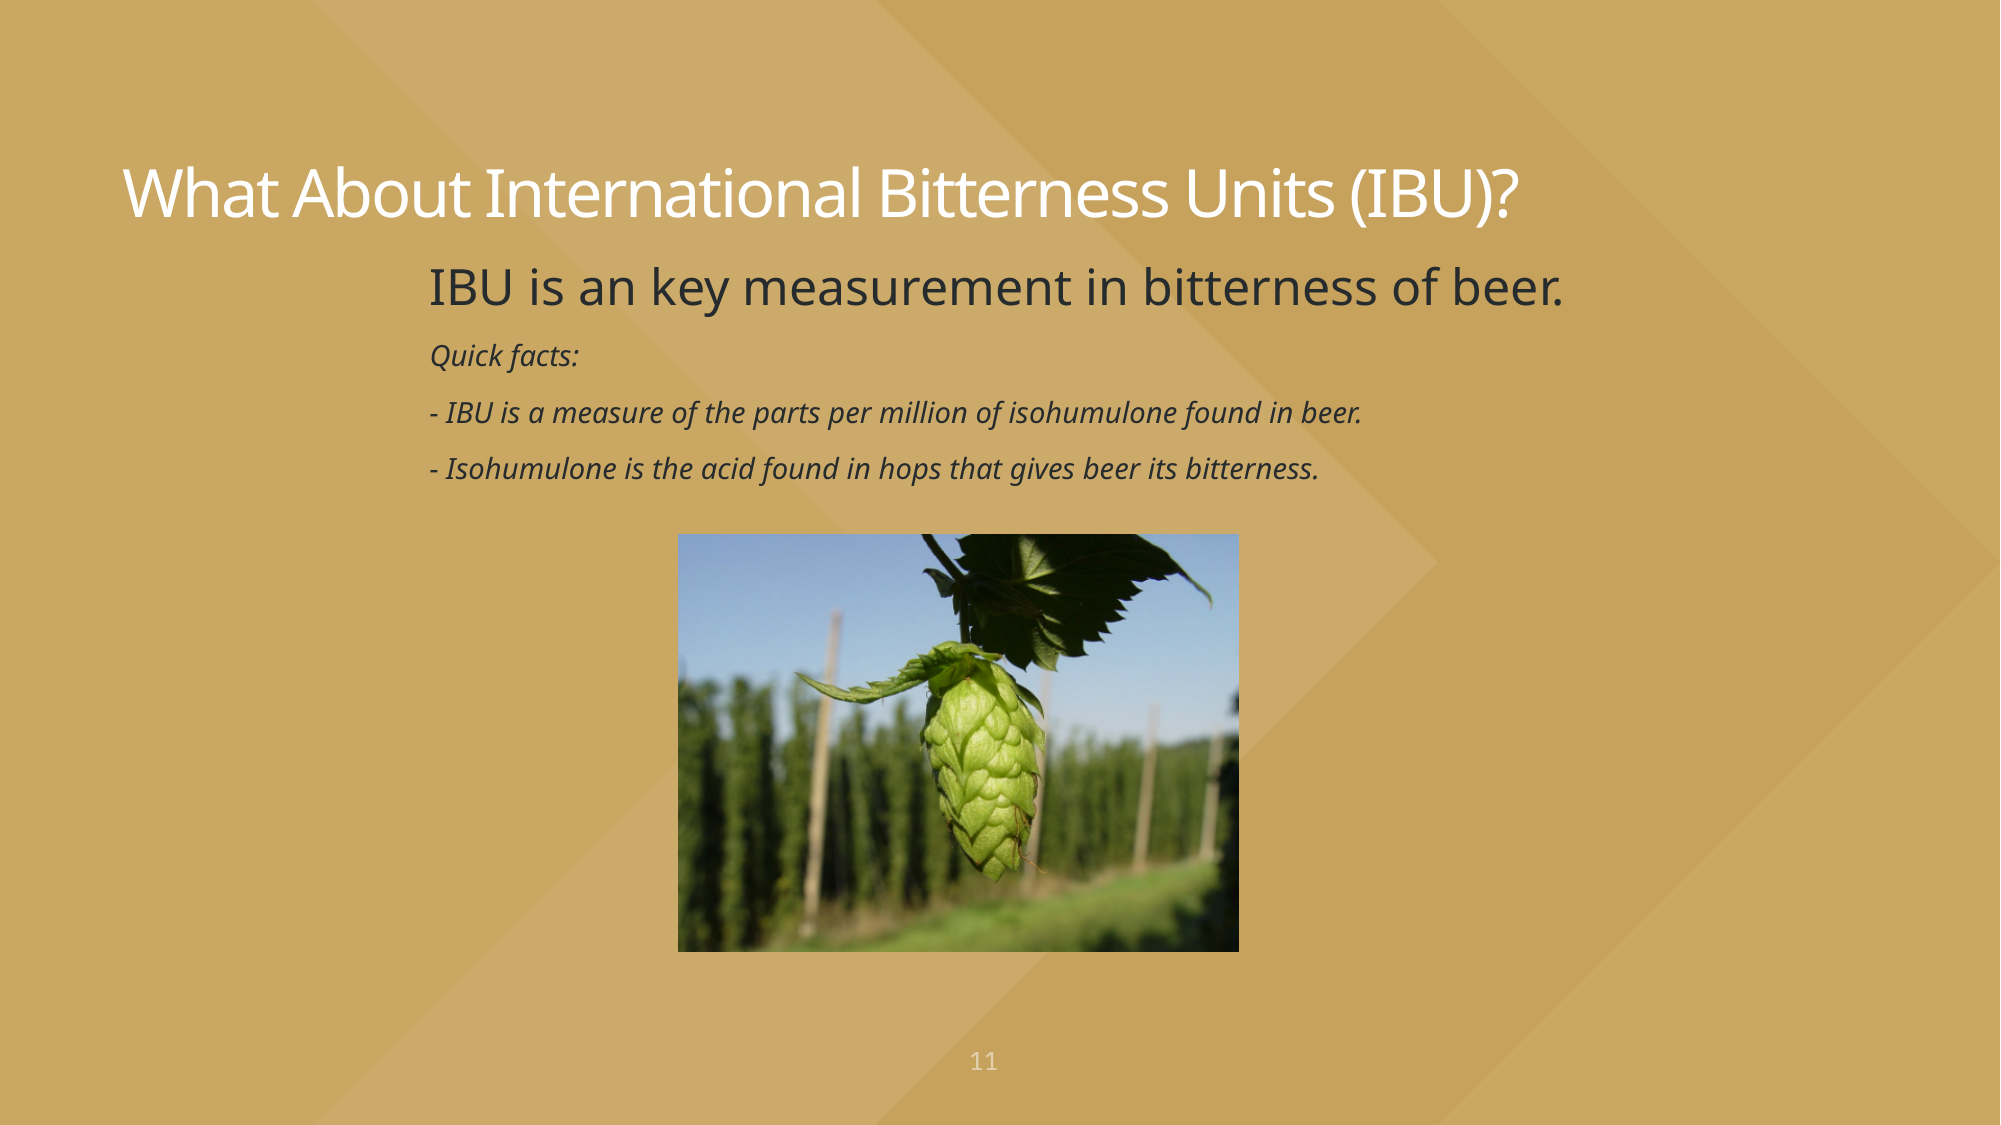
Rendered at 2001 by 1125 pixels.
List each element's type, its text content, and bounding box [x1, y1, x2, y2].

title What About International Bitterness Units (IBU)? [107, 81, 1875, 313]
slide_number 11 [877, 1030, 1089, 1089]
picture [678, 534, 1239, 952]
list IBU is an key measurement in bitterness of beer. Quick facts: - IBU is a measure of the parts per million of isohumulone found in beer. - Isohumulone is the acid found in hops that gives beer its bitterness. [399, 256, 2000, 813]
